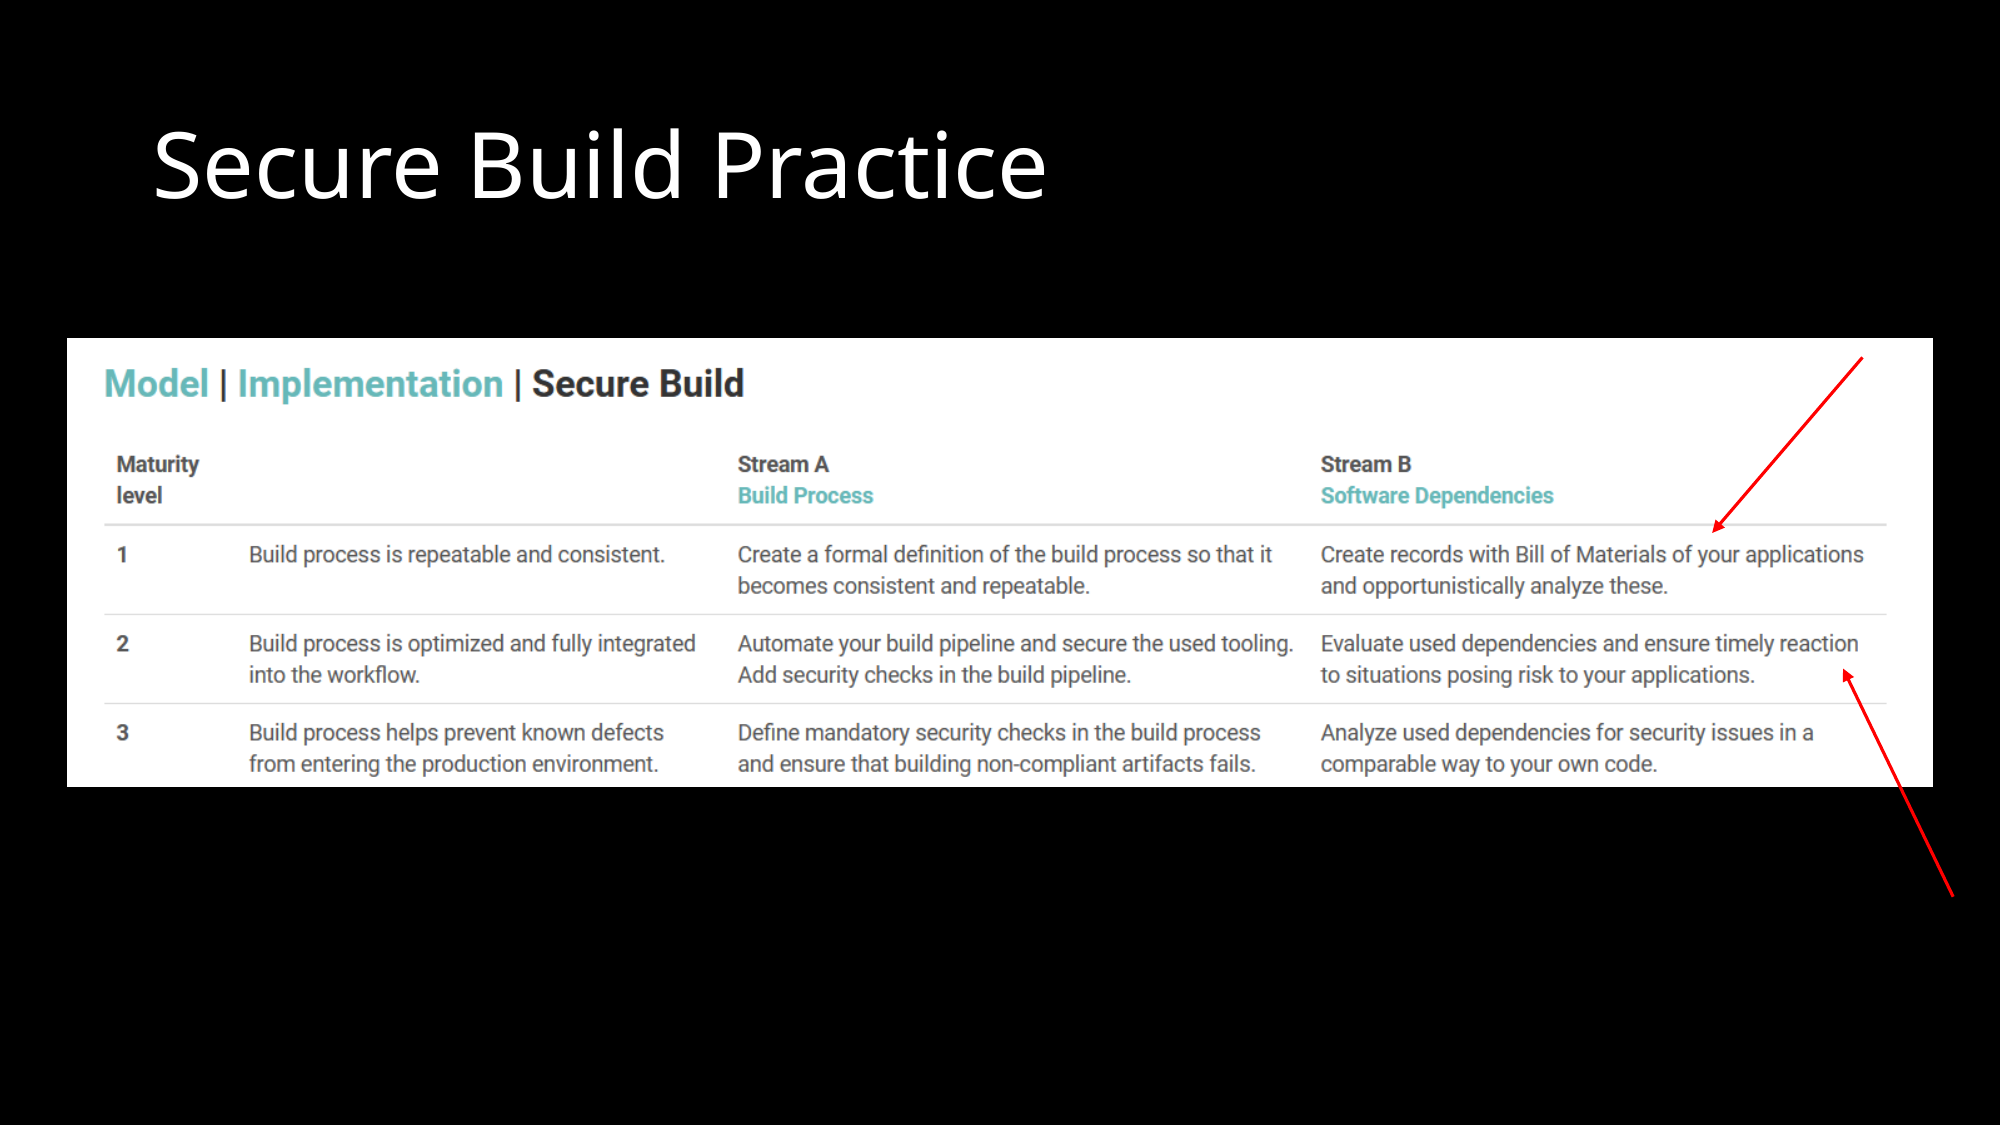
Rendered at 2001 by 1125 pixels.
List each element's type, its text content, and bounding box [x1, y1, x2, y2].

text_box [1711, 356, 1864, 534]
picture [66, 338, 1934, 787]
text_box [1842, 668, 1954, 898]
title Secure Build Practice [137, 59, 1863, 278]
